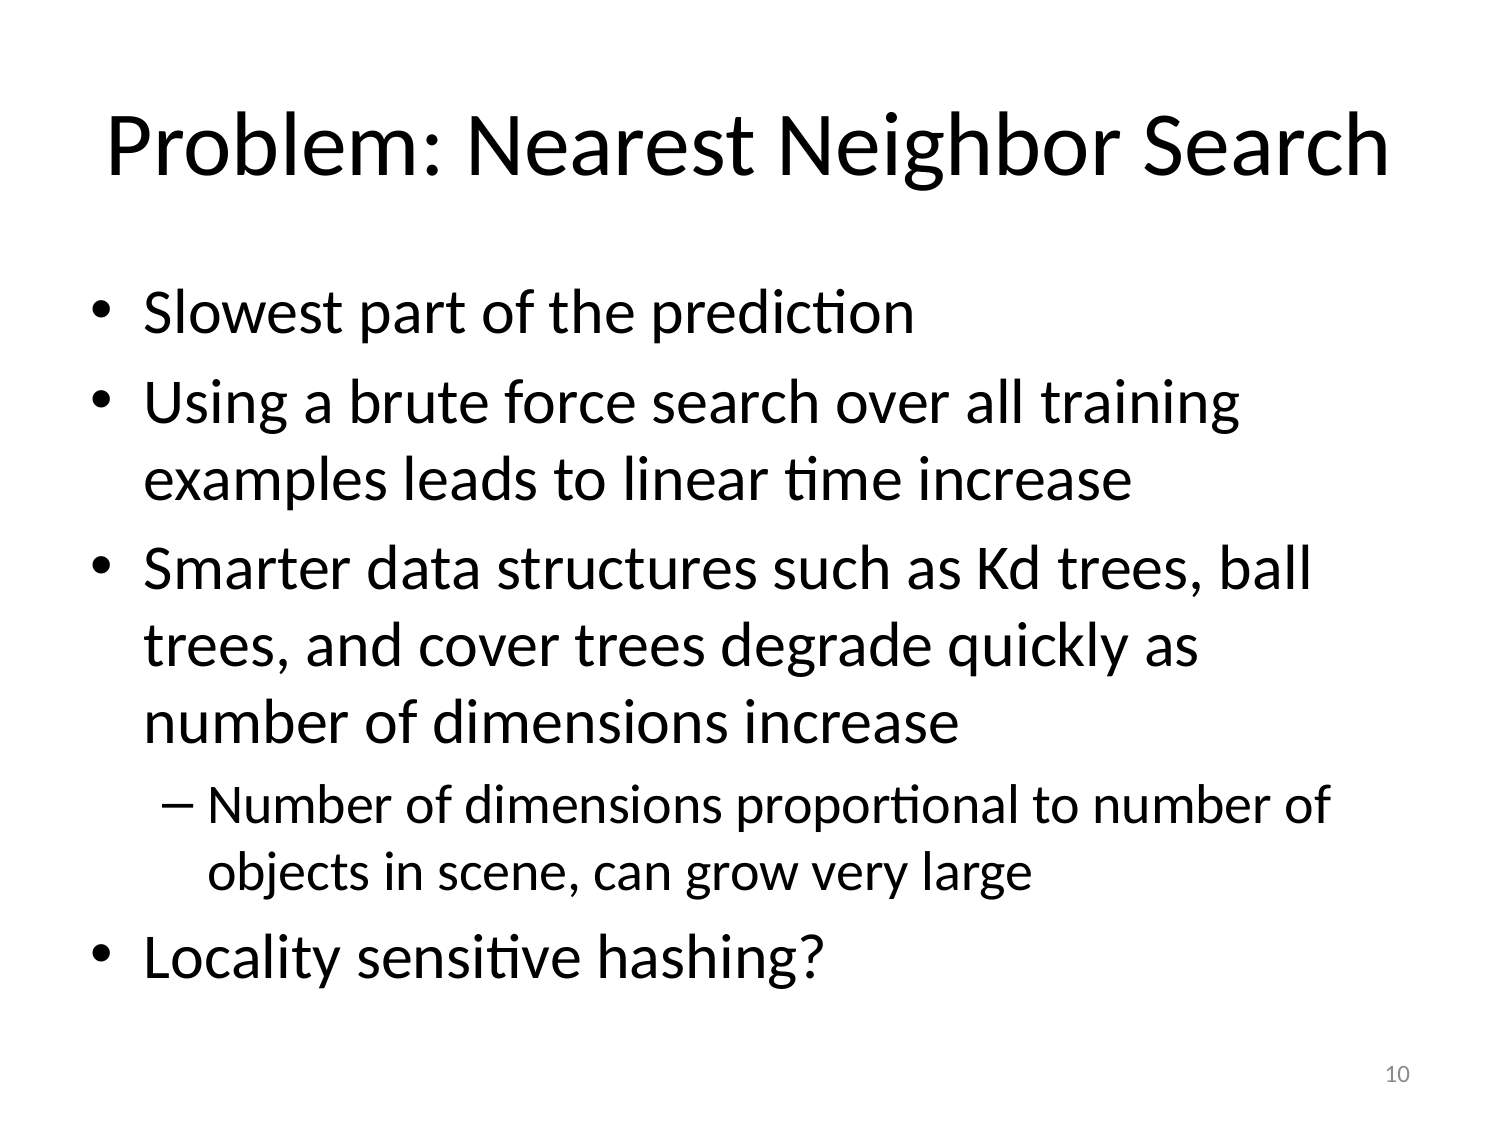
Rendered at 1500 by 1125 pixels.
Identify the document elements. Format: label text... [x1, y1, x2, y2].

title Problem: Nearest Neighbor Search [75, 45, 1425, 233]
slide_number 10 [1074, 1042, 1425, 1103]
list Slowest part of the prediction Using a brute force search over all training examples leads to linear time increase Smarter data structures such as Kd trees, ball trees, and cover trees degrade quickly as number of dimensions increase Number of dimensions proportional to number of objects in scene, can grow very large Locality sensitive hashing? [75, 262, 1425, 1005]
